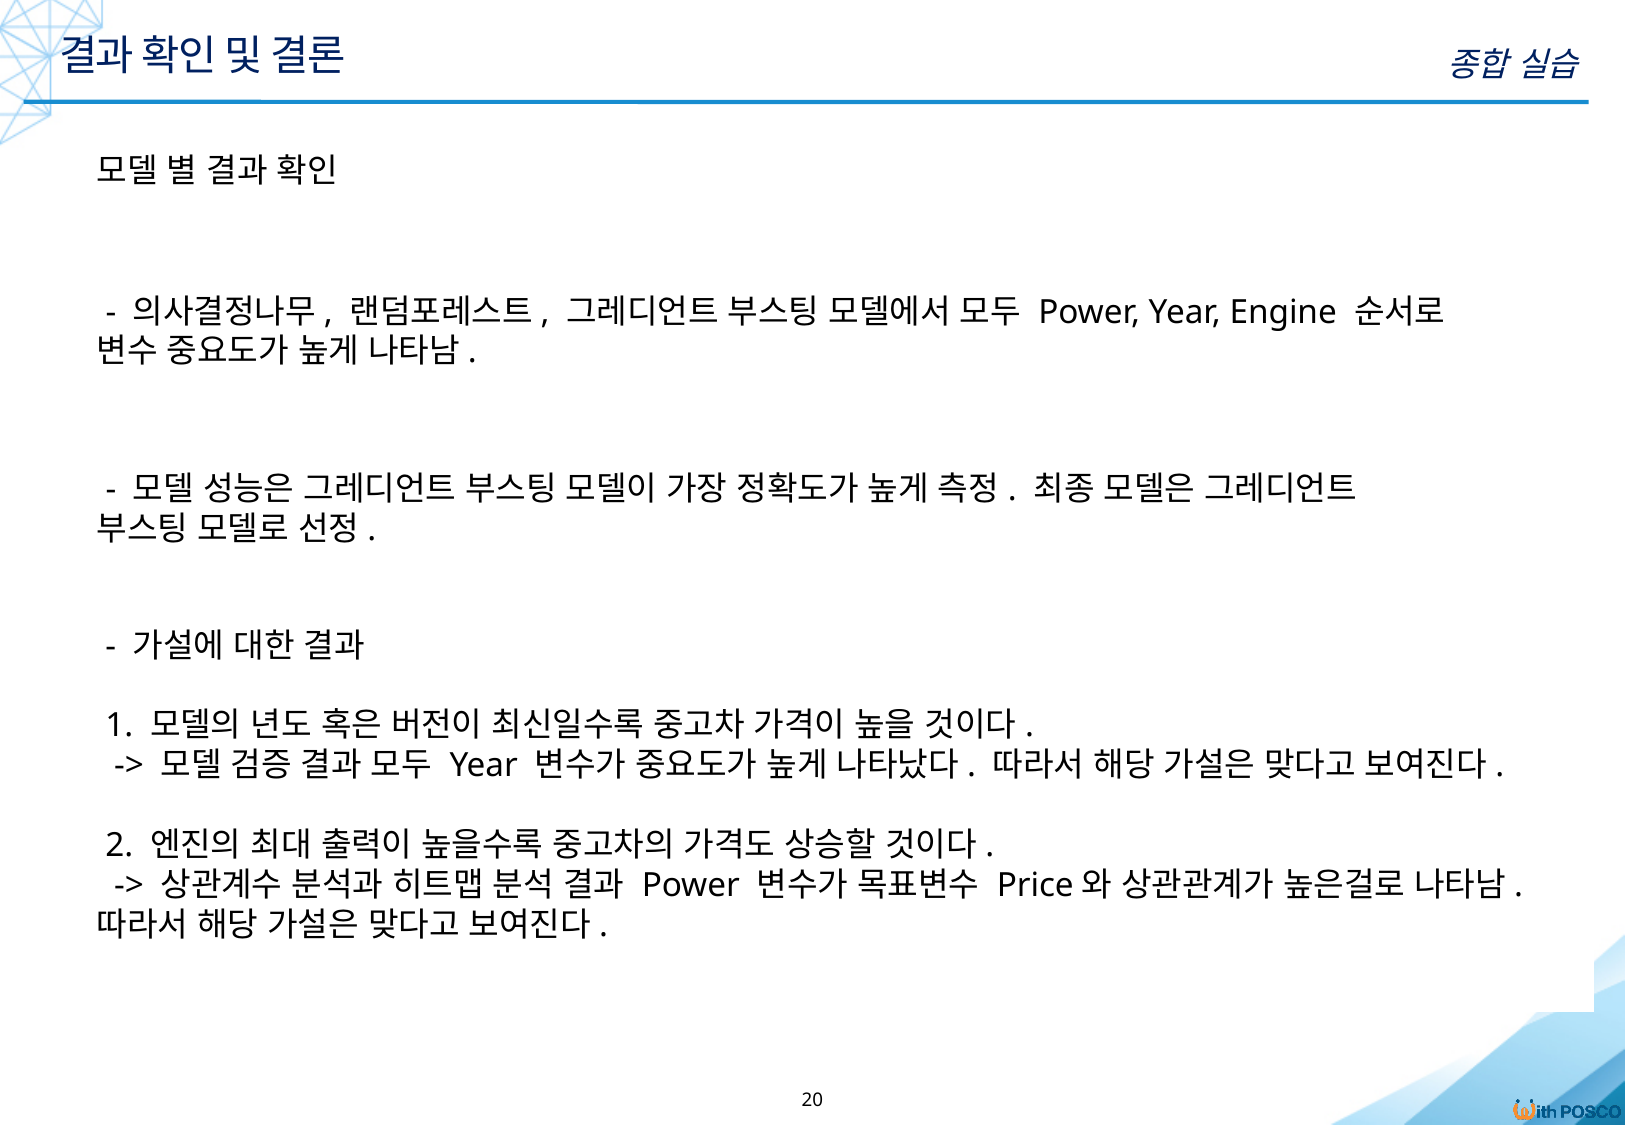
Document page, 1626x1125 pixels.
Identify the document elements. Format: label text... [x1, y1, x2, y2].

text_box - 모델 성능은 그레디언트 부스팅 모델이 가장 정확도가 높게 측정. 최종 모델은 그레디언트 부스팅 모델로 선정. [81, 457, 1479, 557]
picture [0, 0, 1625, 1125]
text_box 결과 확인 및 결론 [44, 21, 1321, 87]
text_box - 가설에 대한 결과 1. 모델의 년도 혹은 버전이 최신일수록 중고차 가격이 높을 것이다. -> 모델 검증 결과 모두 Year 변수가 중요도가 높게 나타났다. 따라서 해당 가설은 맞다고 보여진다. 2. 엔진의 최대 출력이 높을수록 중고차의 가격도 상승할 것이다. -> 상관계수 분석과 히트맵 분석 결과 Power 변수가 목표변수 Price와 상관관계가 높은걸로 나타남. 따라서 해당 가설은 맞다고 보여진다. [81, 635, 1594, 1012]
text_box 종합 실습 [1321, 35, 1594, 81]
text_box 모델 별 결과 확인 [81, 135, 930, 202]
text_box - 의사결정나무, 랜덤포레스트, 그레디언트 부스팅 모델에서 모두 Power, Year, Engine 순서로 변수 중요도가 높게 나타남. [81, 279, 1479, 380]
